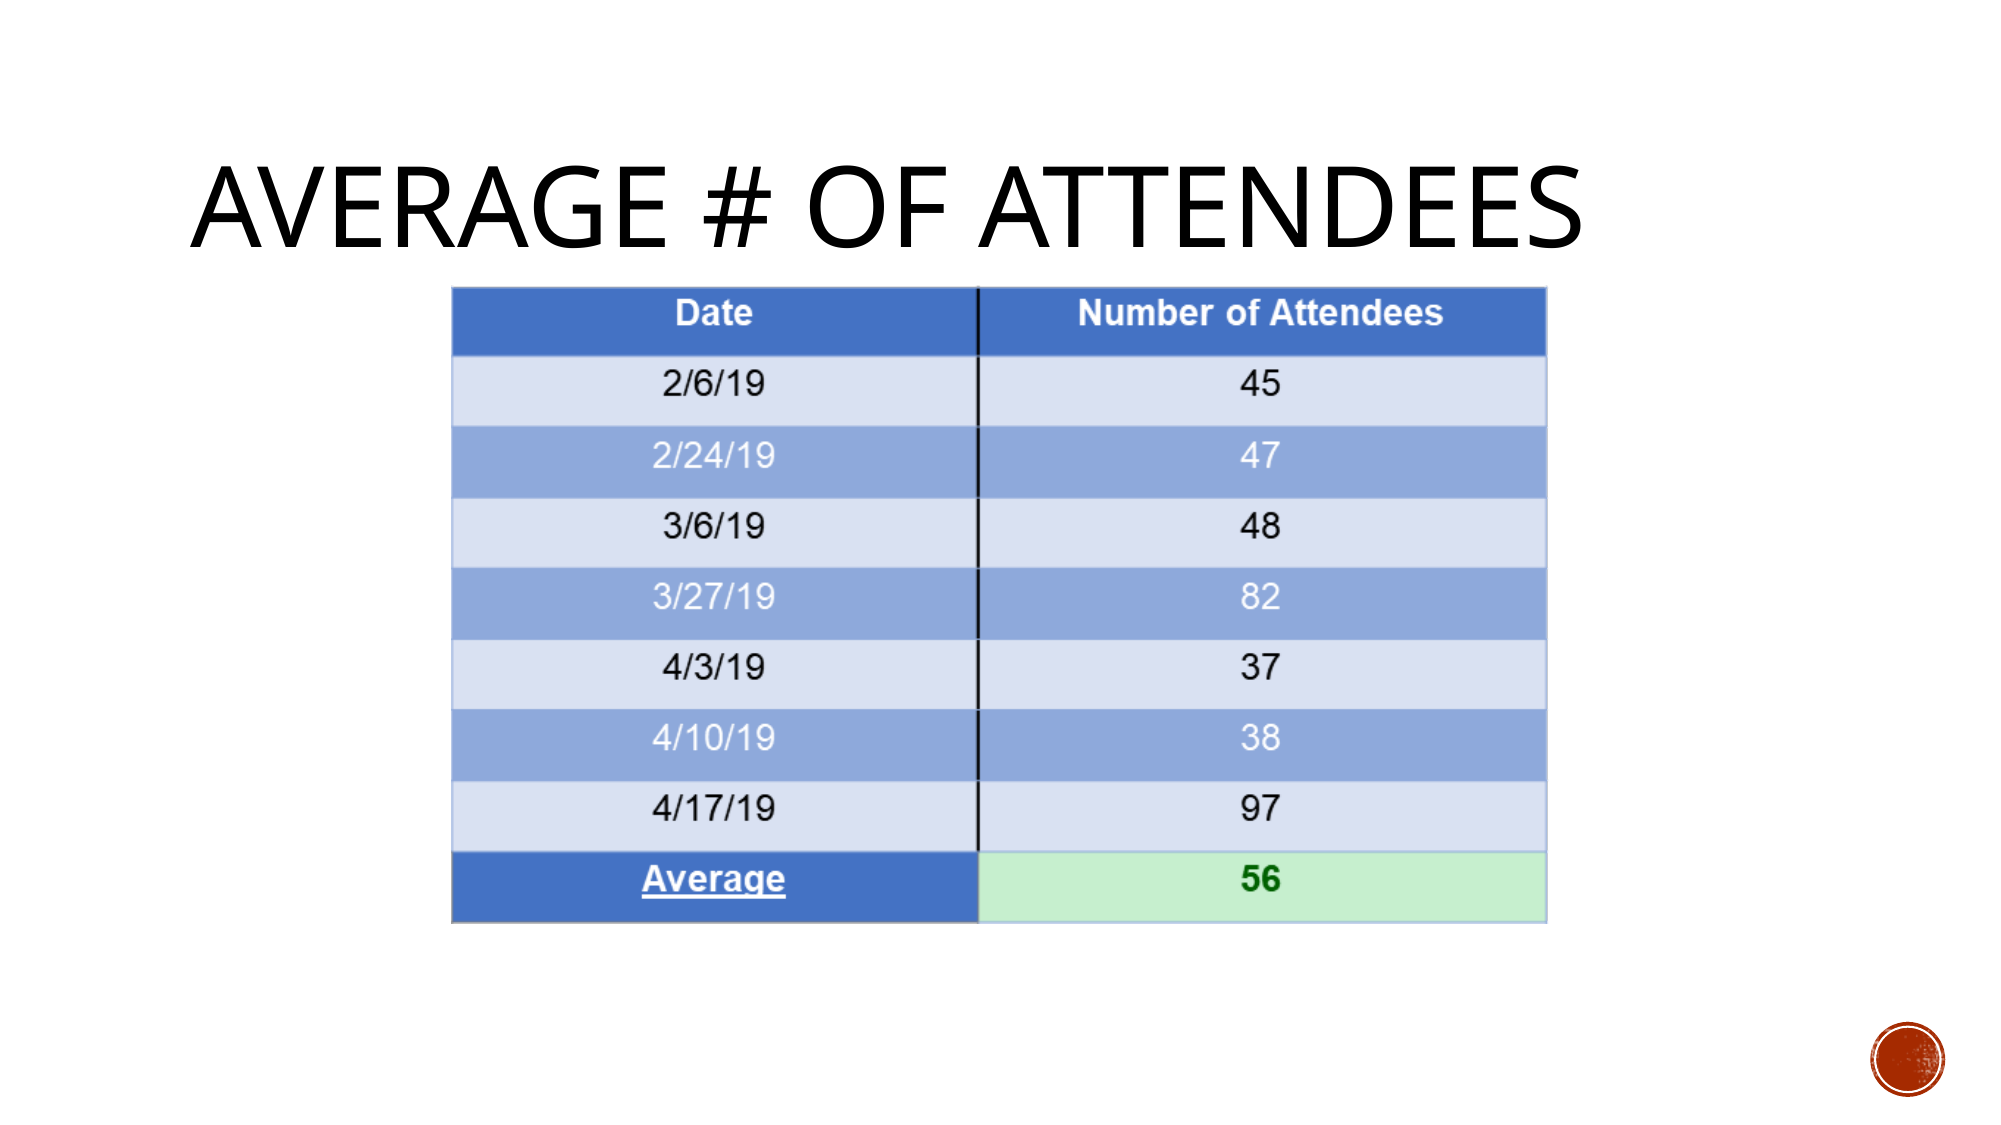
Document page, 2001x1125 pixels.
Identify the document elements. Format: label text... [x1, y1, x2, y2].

title Average # of Attendees [175, 79, 1826, 344]
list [453, 279, 1549, 924]
